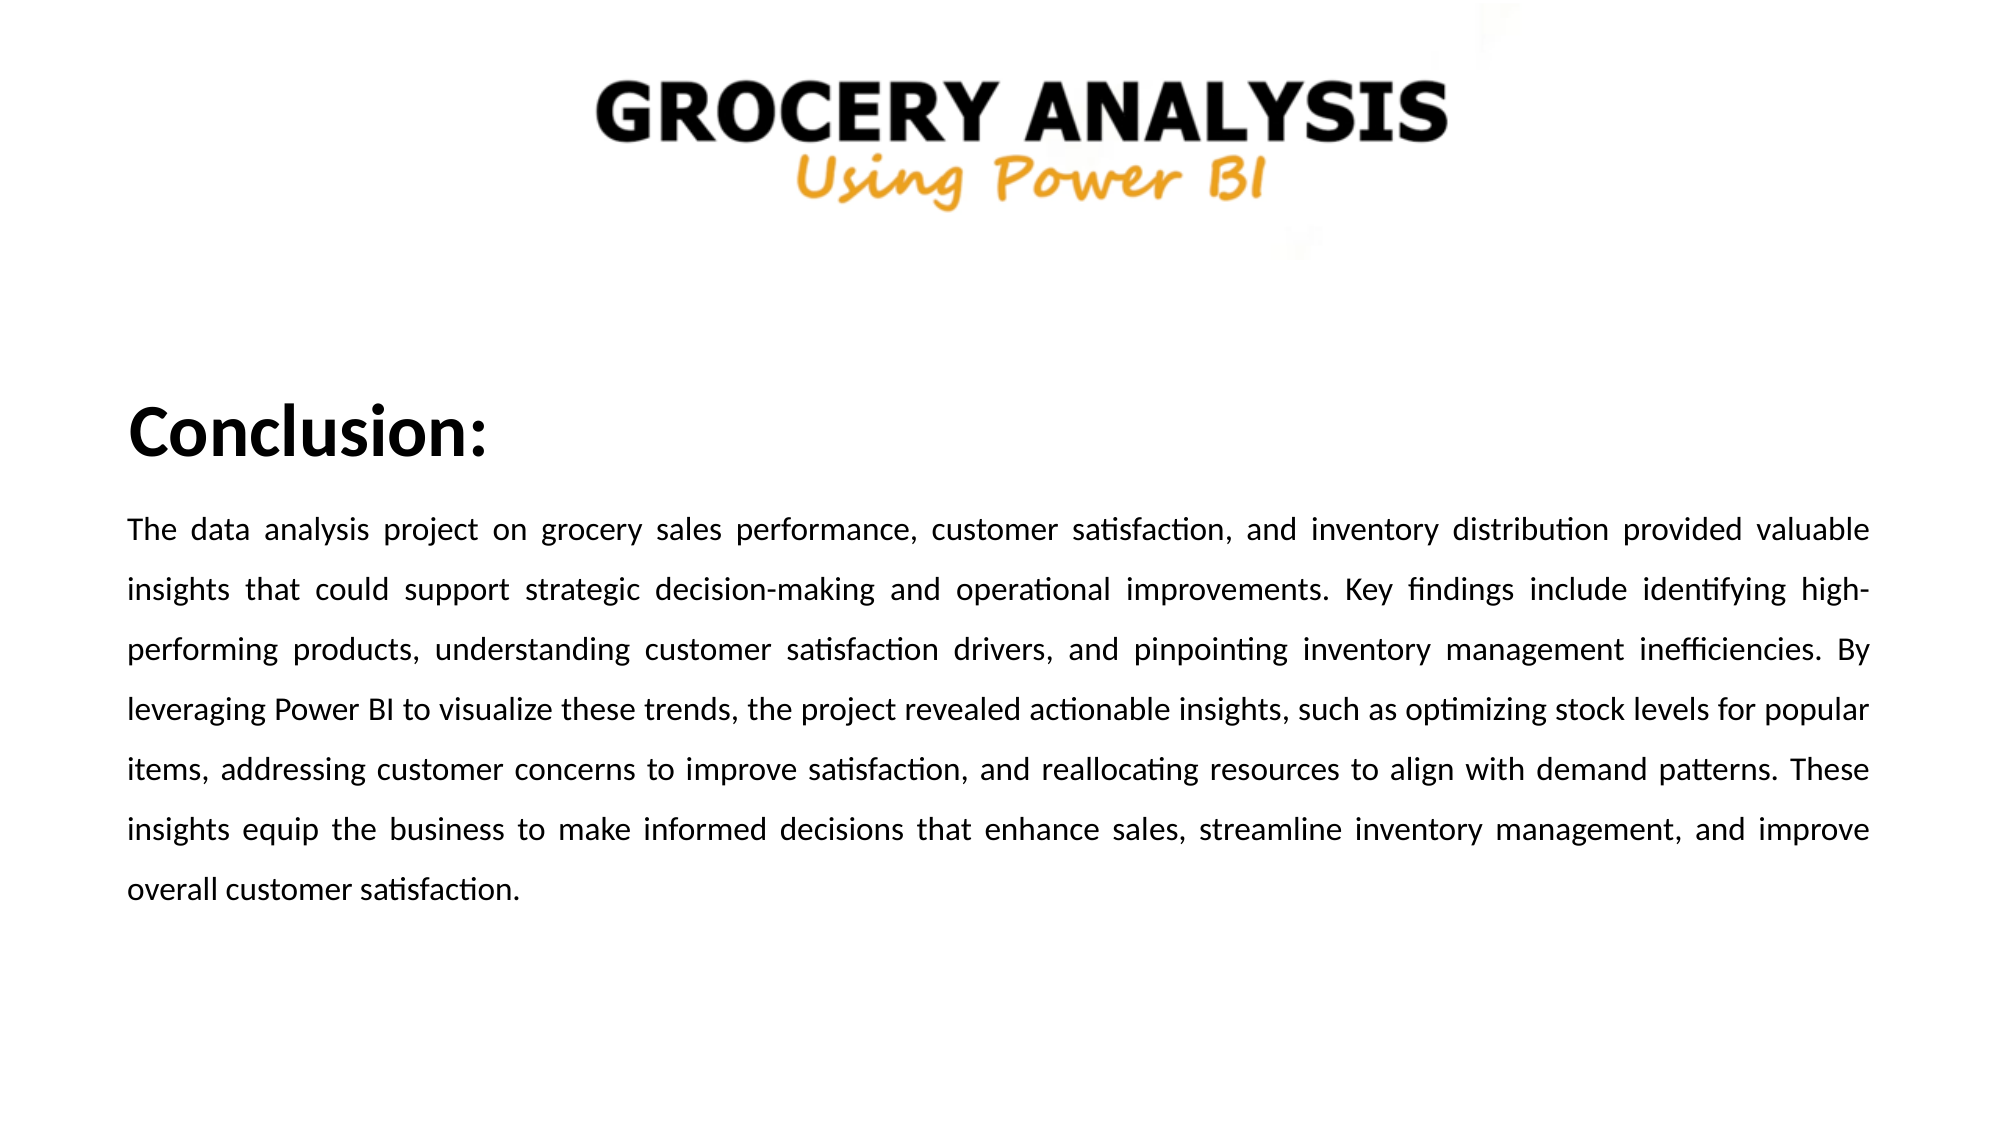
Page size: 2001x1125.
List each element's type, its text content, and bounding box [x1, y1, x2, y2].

text_box Conclusion: [114, 374, 505, 479]
picture [536, 0, 1590, 260]
text_box The data analysis project on grocery sales performance, customer satisfaction, and inventory distribution provided valuable insights that could support strategic decision-making and operational improvements. Key findings include identifying high-performing products, understanding customer satisfaction drivers, and pinpointing inventory management inefficiencies. By leveraging Power BI to visualize these trends, the project revealed actionable insights, such as optimizing stock levels for popular items, addressing customer concerns to improve satisfaction, and reallocating resources to align with demand patterns. These insights equip the business to make informed decisions that enhance sales, streamline inventory management, and improve overall customer satisfaction. [112, 480, 1888, 915]
